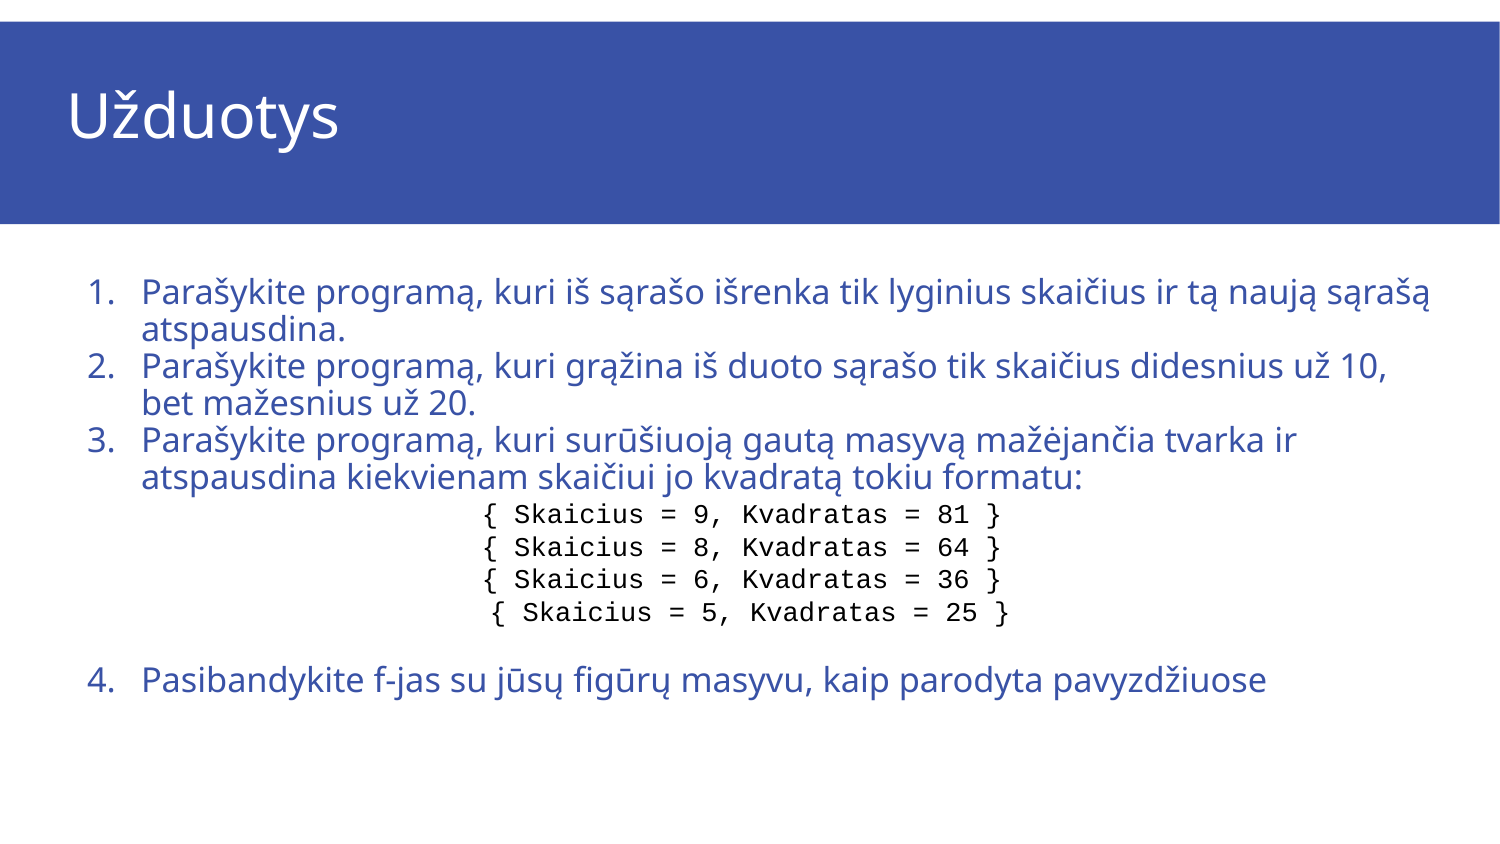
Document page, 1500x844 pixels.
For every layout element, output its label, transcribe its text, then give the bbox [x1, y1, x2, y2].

title Užduotys [51, 72, 1449, 167]
list Parašykite programą, kuri iš sąrašo išrenka tik lyginius skaičius ir tą naują sąrašą atspausdina. Parašykite programą, kuri grąžina iš duoto sąrašo tik skaičius didesnius už 10, bet mažesnius už 20. Parašykite programą, kuri surūšiuoją gautą masyvą mažėjančia tvarka ir atspausdina kiekvienam skaičiui jo kvadratą tokiu formatu: { Skaicius = 9, Kvadratas = 81 } { Skaicius = 8, Kvadratas = 64 } { Skaicius = 6, Kvadratas = 36 } { Skaicius = 5, Kvadratas = 25 } Pasibandykite f-jas su jūsų figūrų masyvu, kaip parodyta pavyzdžiuose [51, 259, 1449, 815]
